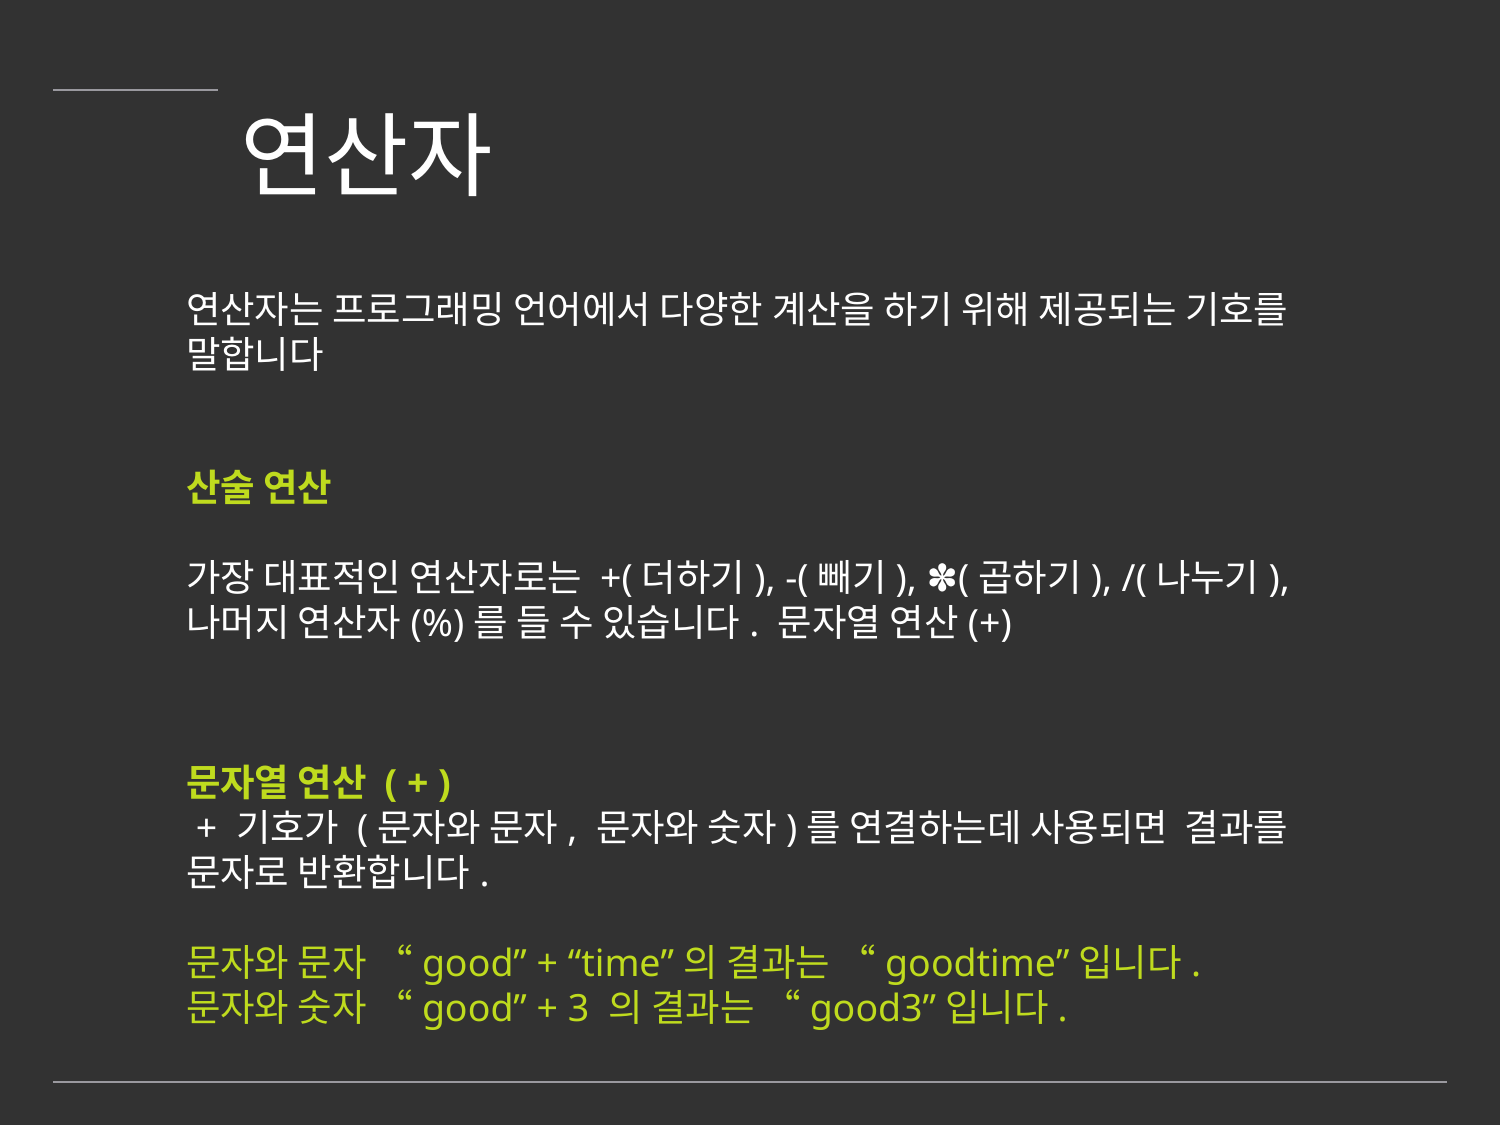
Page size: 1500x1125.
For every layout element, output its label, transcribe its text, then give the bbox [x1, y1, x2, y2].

title 연산자 [225, 90, 1500, 221]
text_box 산술 연산 가장 대표적인 연산자로는 +(더하기), -(빼기), ✽(곱하기), /(나누기), 나머지 연산자(%)를 들 수 있습니다. 문자열 연산(+) [171, 456, 1388, 652]
text_box 문자열 연산 ( + ) + 기호가 (문자와 문자, 문자와 숫자)를 연결하는데 사용되면 결과를 문자로 반환합니다. 문자와 문자 “good” + “time”의 결과는 “goodtime”입니다. 문자와 숫자 “good” + 3 의 결과는 “good3”입니다. [171, 751, 1353, 1037]
text_box 연산자는 프로그래밍 언어에서 다양한 계산을 하기 위해 제공되는 기호를 말합니다 [171, 278, 1365, 384]
